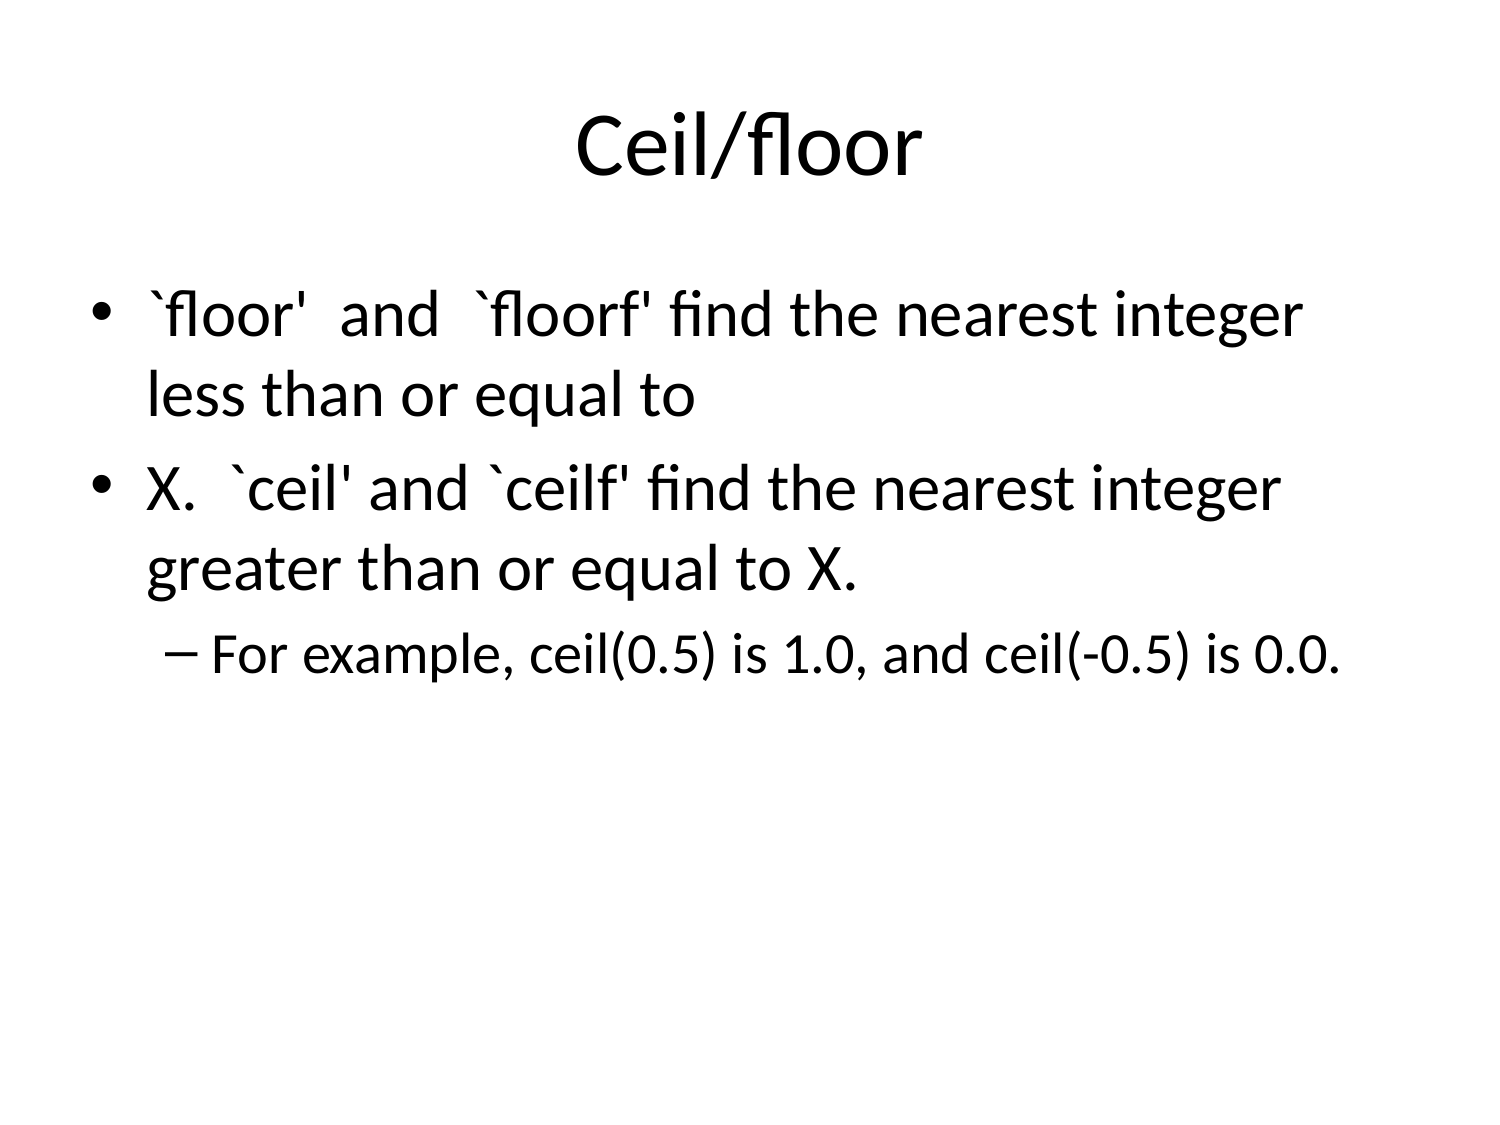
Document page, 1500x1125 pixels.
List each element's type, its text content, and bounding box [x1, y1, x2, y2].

title Ceil/floor [75, 45, 1425, 233]
list `floor' and `floorf' find the nearest integer less than or equal to X. `ceil' and `ceilf' find the nearest integer greater than or equal to X. For example, ceil(0.5) is 1.0, and ceil(-0.5) is 0.0. [75, 262, 1425, 1005]
